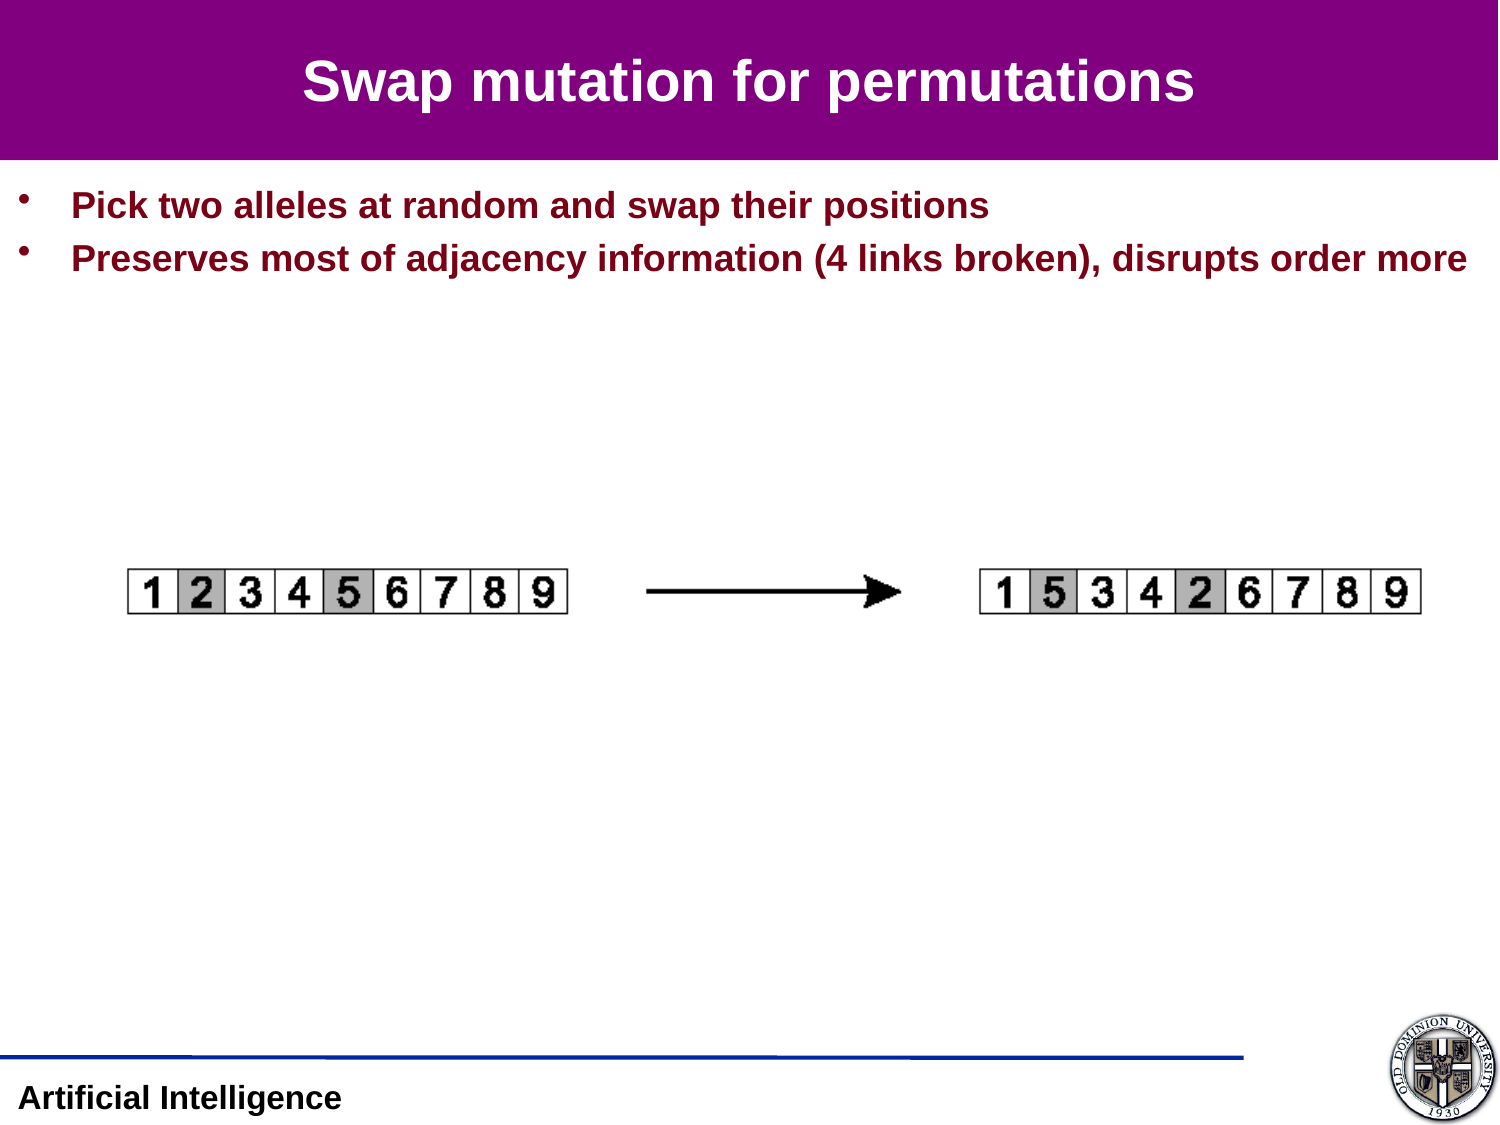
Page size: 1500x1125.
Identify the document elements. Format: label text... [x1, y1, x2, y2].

picture [115, 556, 1436, 640]
picture [1387, 1012, 1500, 1125]
title Swap mutation for permutations [3, 1, 1496, 155]
list Pick two alleles at random and swap their positions Preserves most of adjacency information (4 links broken), disrupts order more [3, 173, 1498, 1026]
